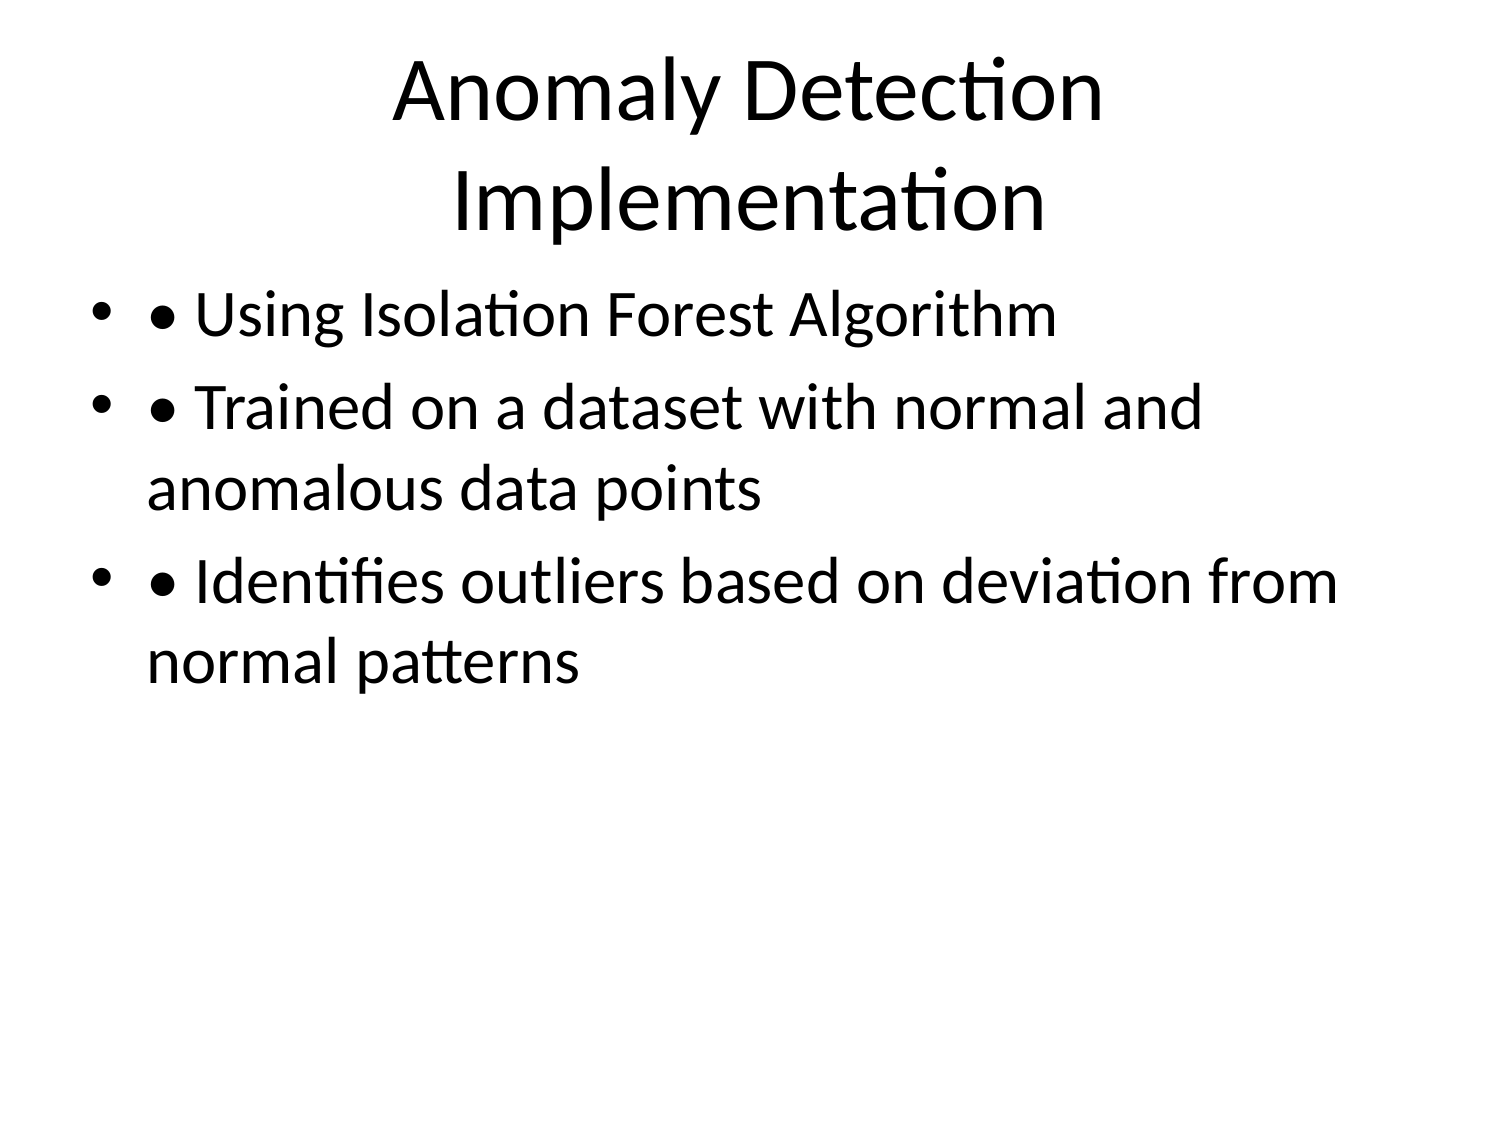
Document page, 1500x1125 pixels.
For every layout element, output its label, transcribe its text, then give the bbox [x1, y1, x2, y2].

title Anomaly Detection Implementation [75, 45, 1425, 233]
list • Using Isolation Forest Algorithm • Trained on a dataset with normal and anomalous data points • Identifies outliers based on deviation from normal patterns [75, 262, 1425, 1005]
